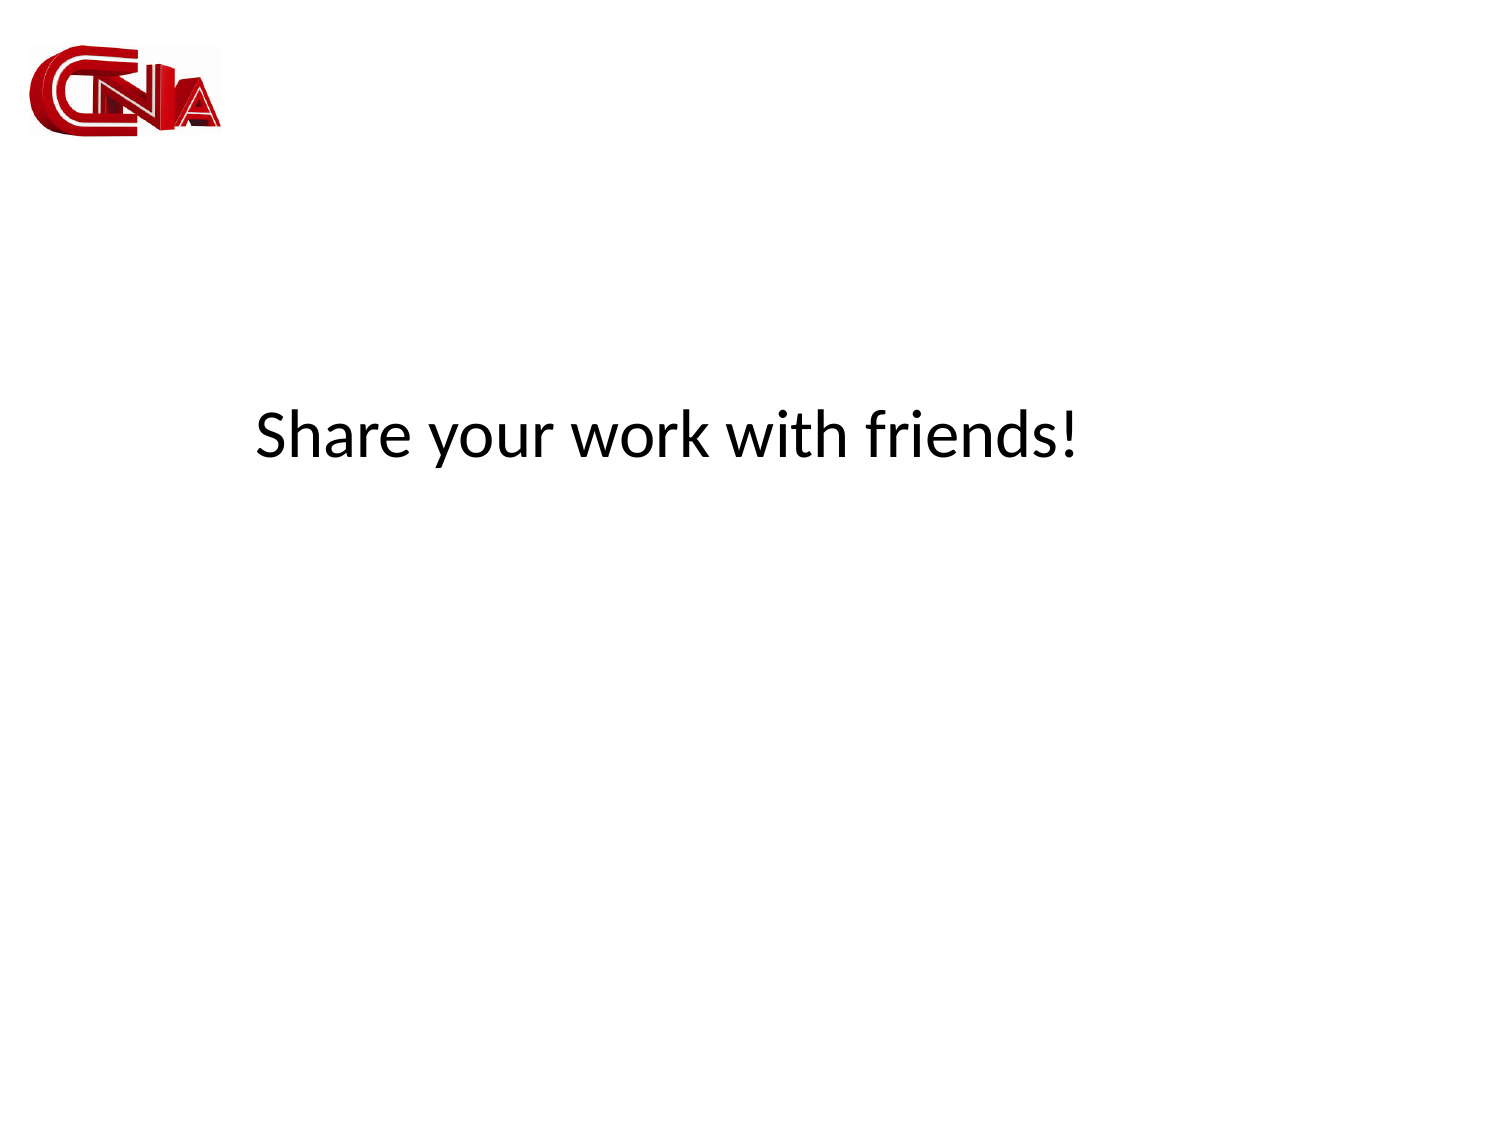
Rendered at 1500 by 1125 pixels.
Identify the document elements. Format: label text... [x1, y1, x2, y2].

picture [29, 45, 221, 138]
text_box Share your work with friends! [240, 381, 1098, 479]
